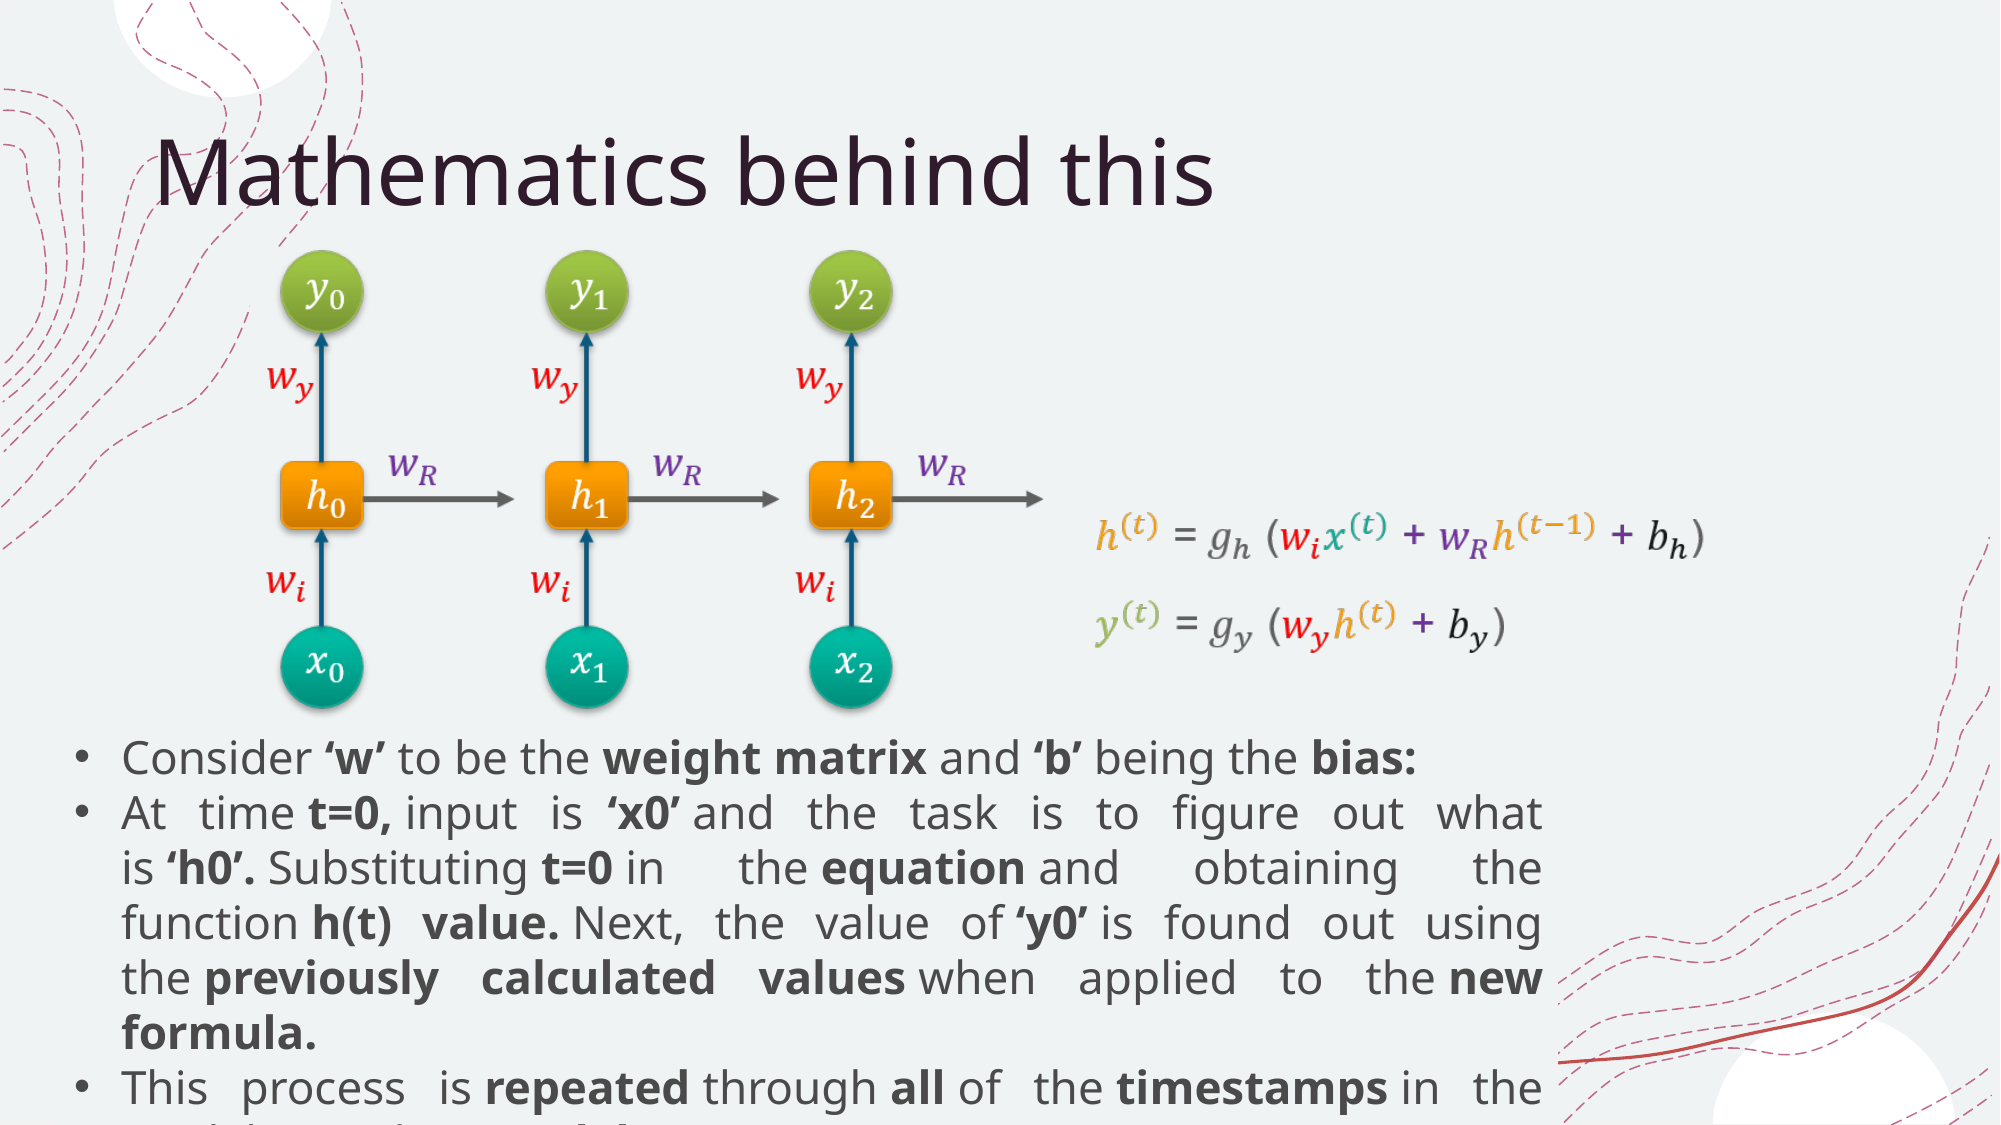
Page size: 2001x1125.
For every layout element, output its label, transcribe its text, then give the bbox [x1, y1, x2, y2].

title Mathematics behind this [137, 59, 1863, 278]
text_box Consider ‘w’ to be the weight matrix and ‘b’ being the bias: At time t=0, input is ‘x0’ and the task is to figure out what is ‘h0’. Substituting t=0 in the equation and obtaining the function h(t) value. Next, the value of ‘y0’ is found out using the previously calculated values when applied to the new formula. This process is repeated through all of the timestamps in the model to train a model. [59, 721, 1558, 1125]
picture [249, 247, 1820, 721]
